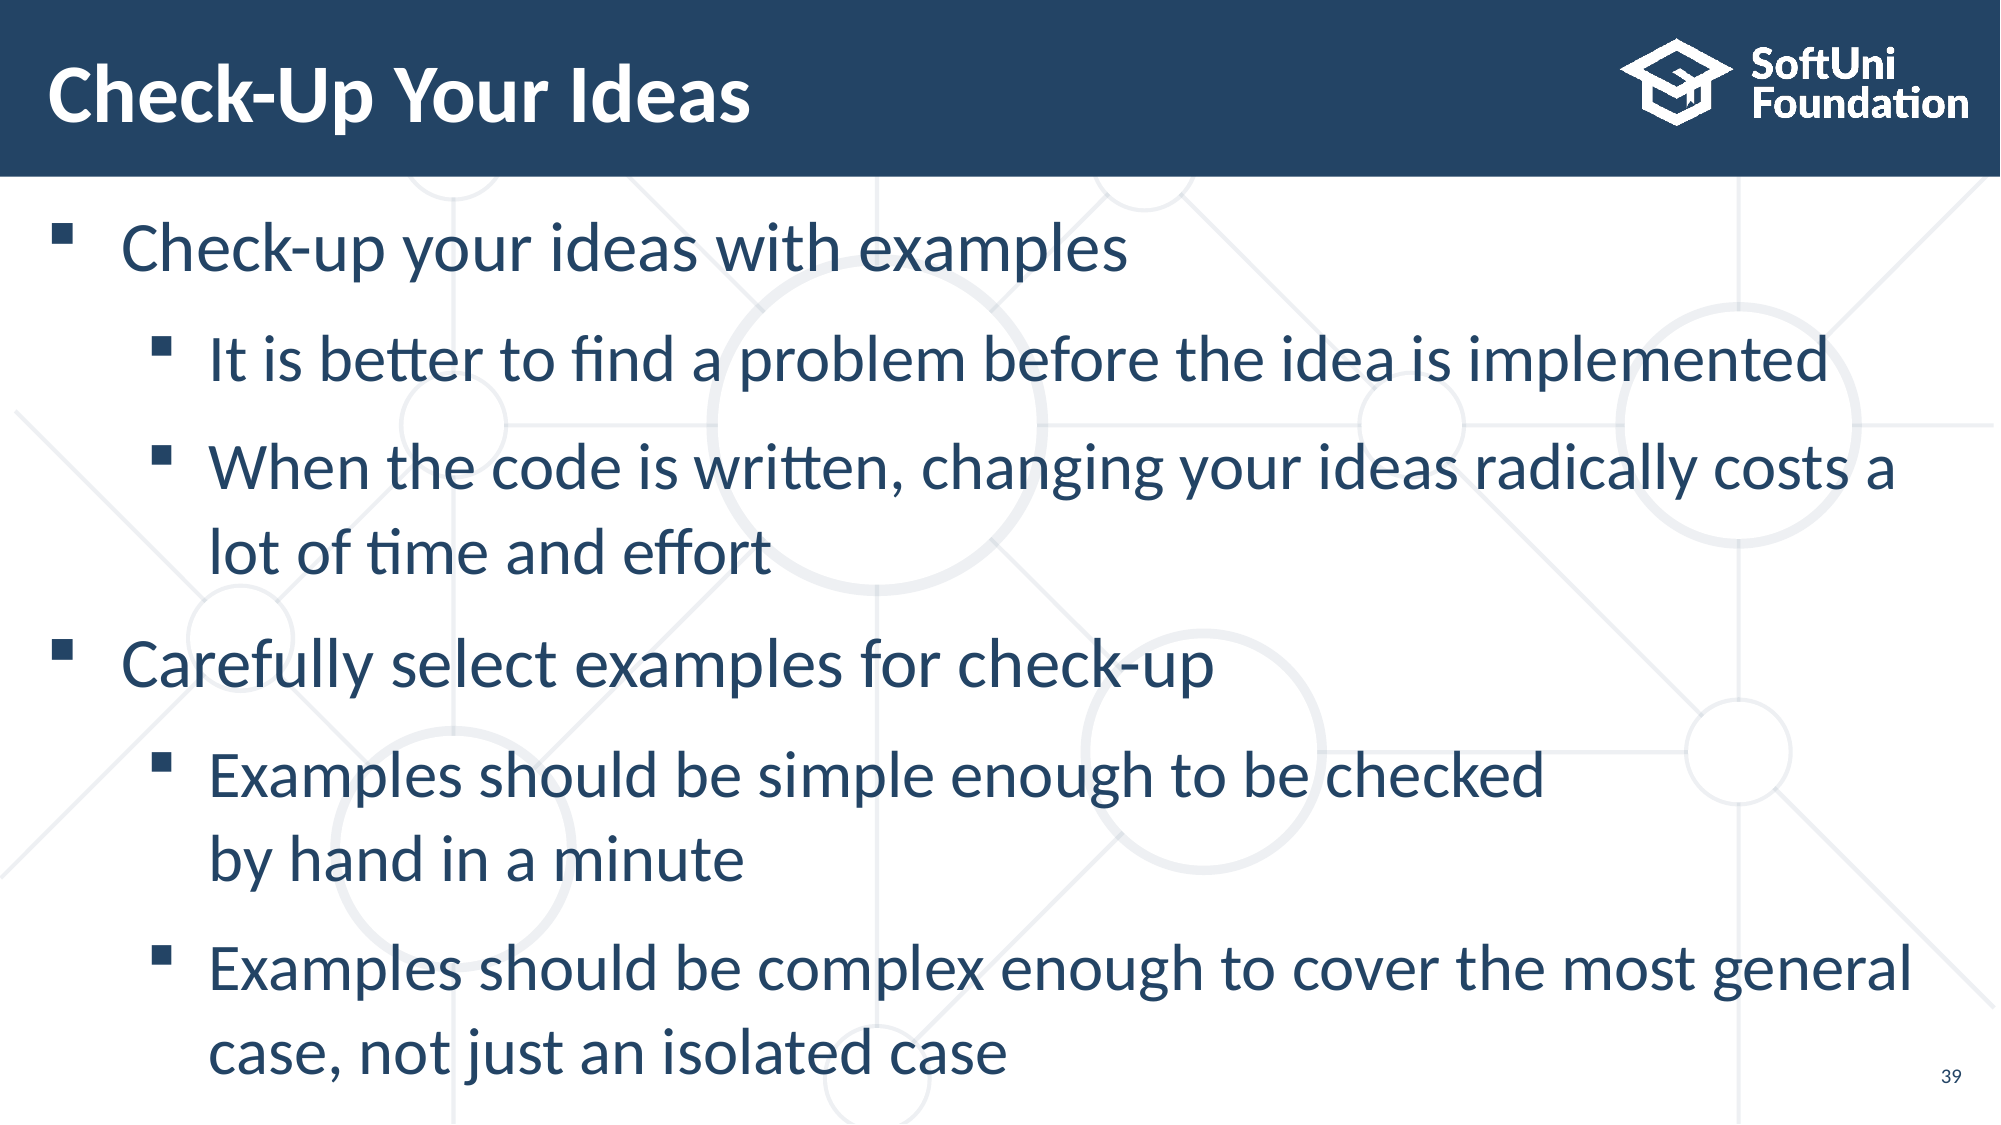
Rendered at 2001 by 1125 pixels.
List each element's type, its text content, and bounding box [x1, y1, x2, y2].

text_box Check-up your ideas with examples It is better to find a problem before the idea is implemented When the code is written, changing your ideas radically costs a lot of time and effort Carefully select examples for check-up Examples should be simple enough to be checked by hand in a minute Examples should be complex enough to cover the most general case, not just an isolated case [31, 188, 1950, 1103]
picture [1619, 38, 1968, 126]
title Check-Up Your Ideas [31, 16, 1591, 162]
slide_number 39 [1950, 1049, 1968, 1101]
